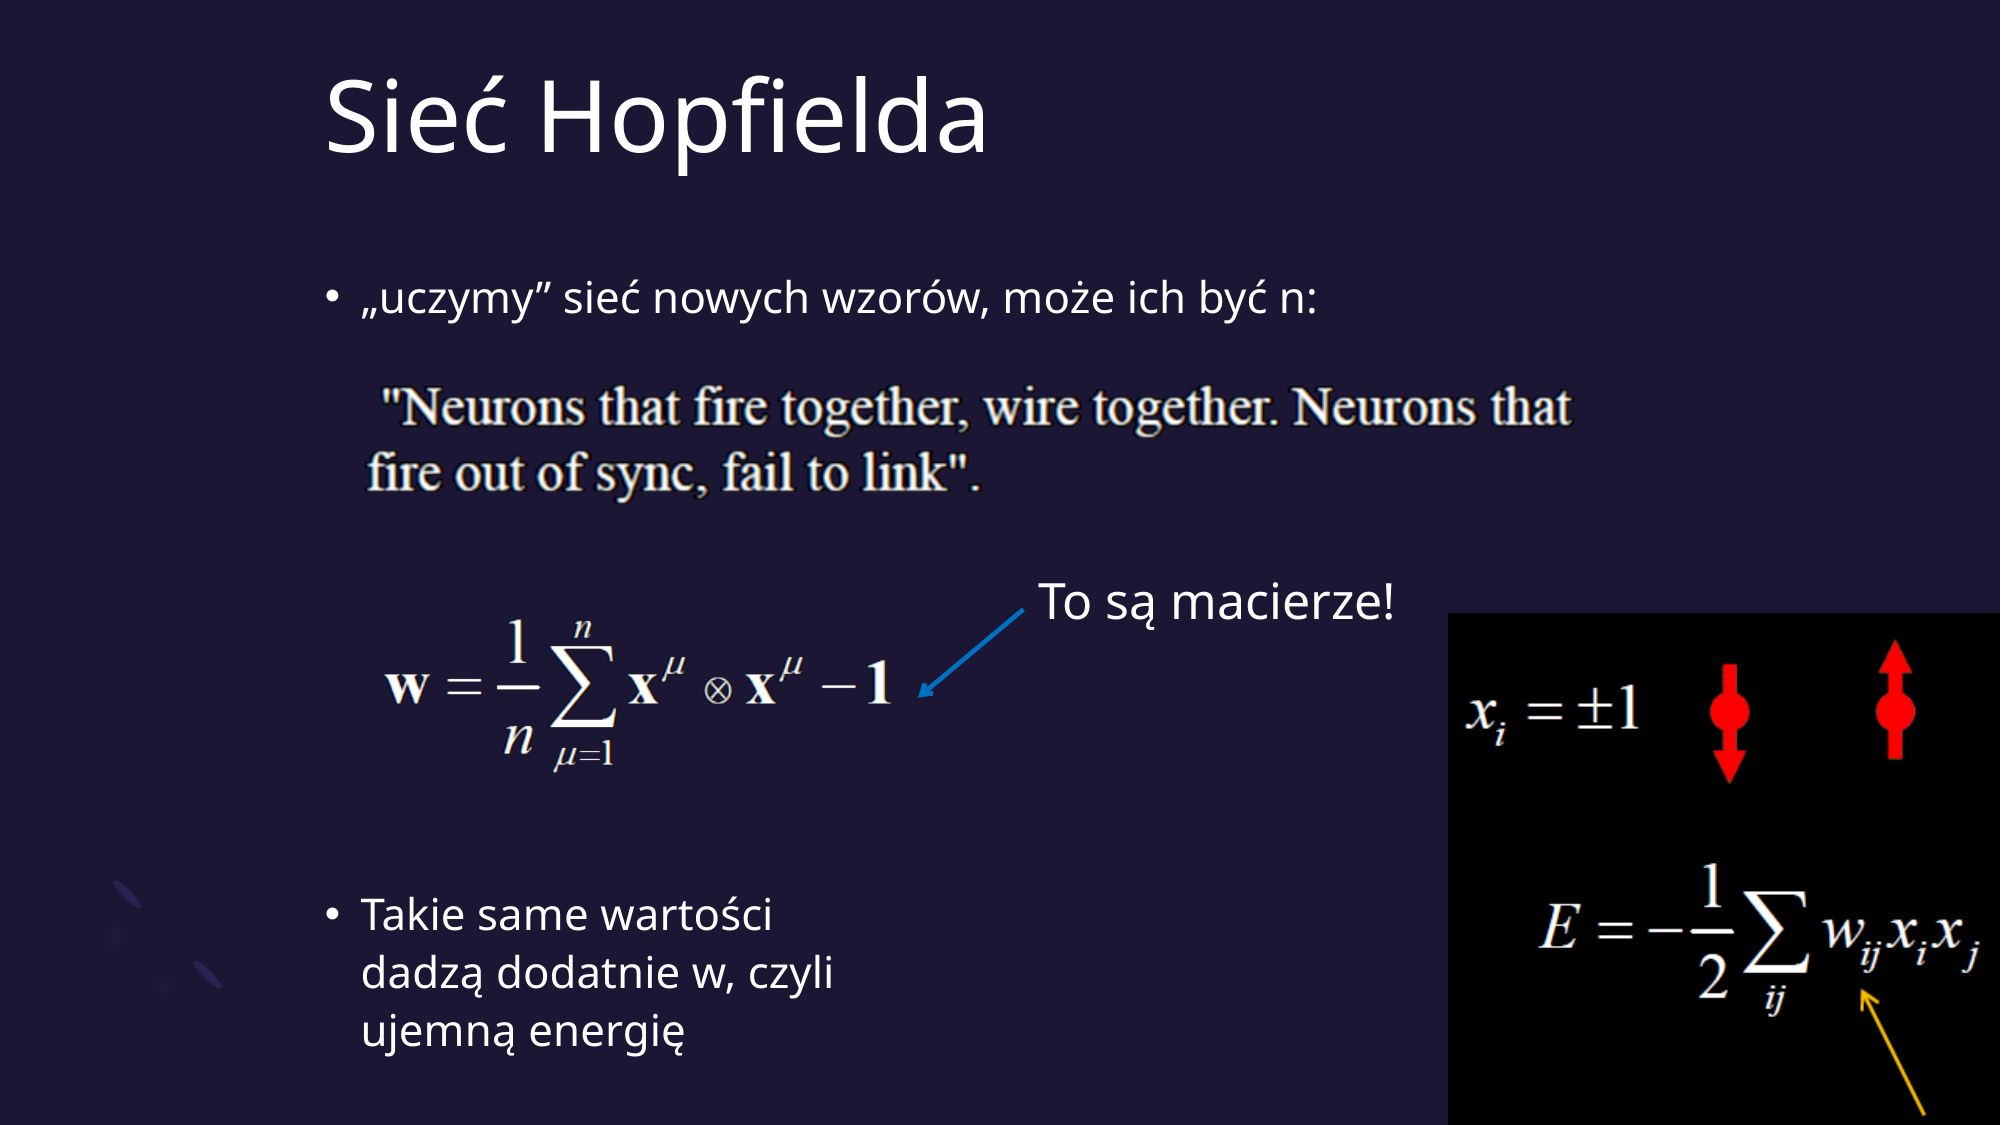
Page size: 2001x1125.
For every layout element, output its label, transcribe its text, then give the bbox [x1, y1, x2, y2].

title Sieć Hopfielda [324, 52, 1513, 240]
picture [1448, 613, 2000, 1125]
picture [353, 607, 917, 784]
list „uczymy” sieć nowych wzorów, może ich być n: Takie same wartości dadzą dodatnie w, czyli ujemną energię [324, 264, 1575, 1059]
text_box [917, 609, 1024, 698]
picture [340, 369, 1601, 525]
text_box To są macierze! [1023, 562, 1528, 638]
